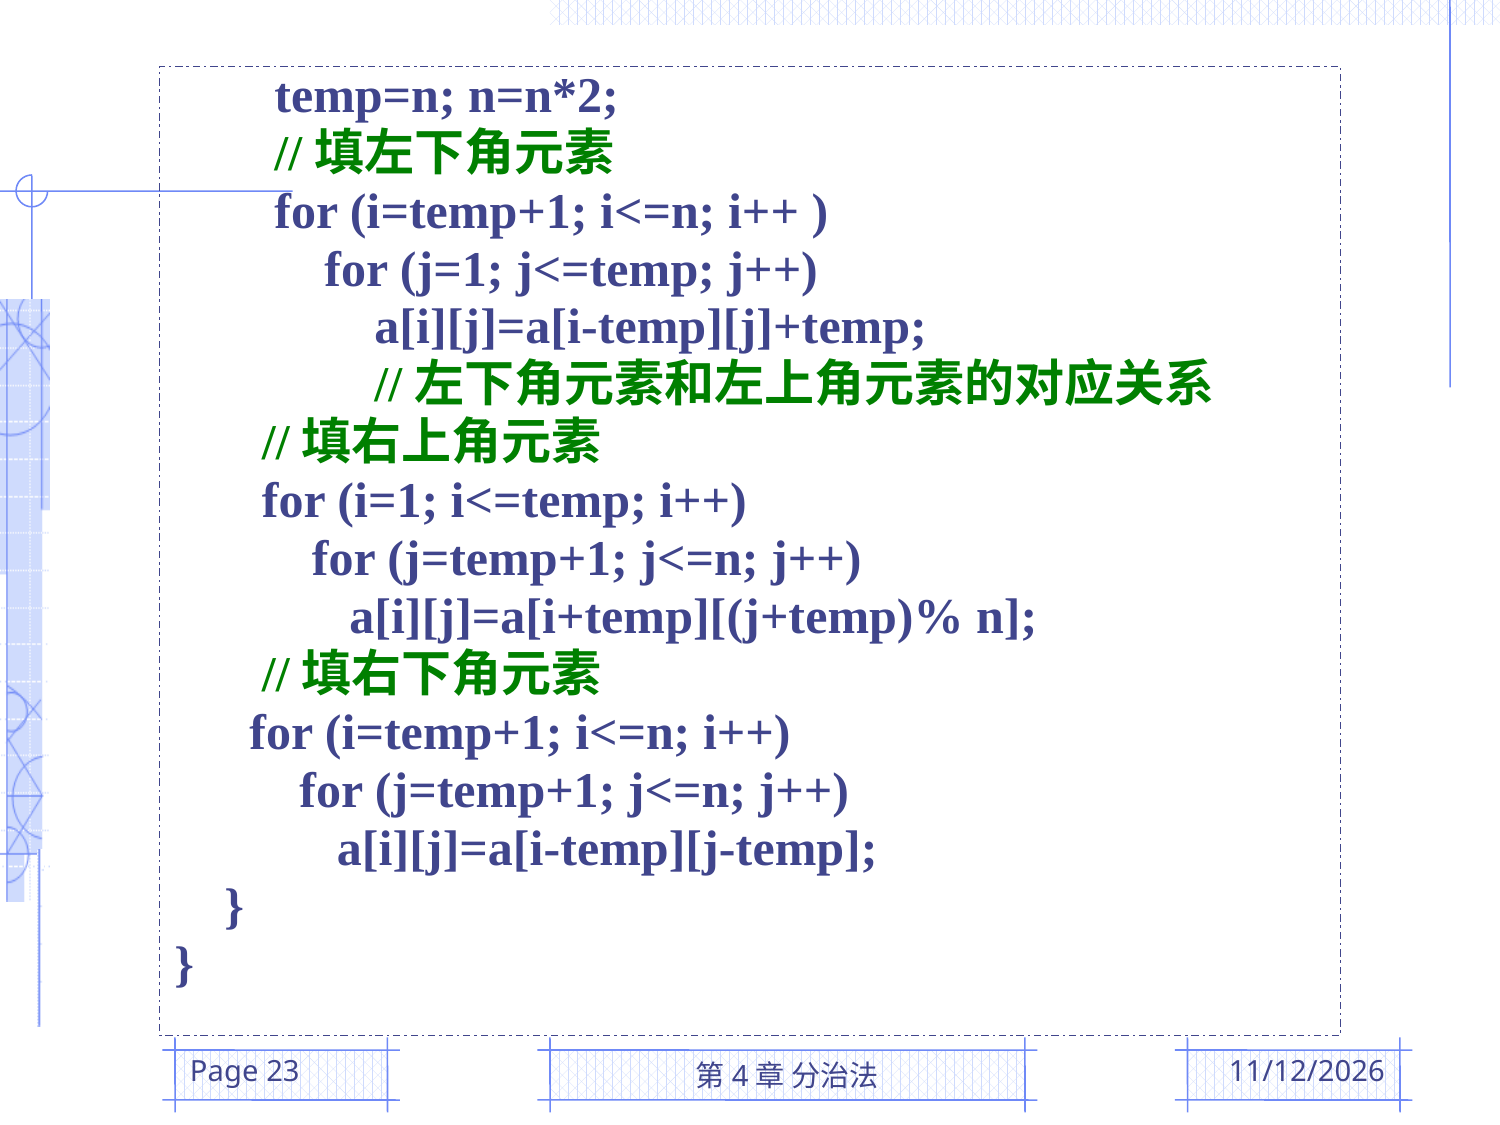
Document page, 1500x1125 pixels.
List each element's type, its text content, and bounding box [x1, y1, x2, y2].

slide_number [1087, 1024, 1401, 1101]
slide_number Page 23 [174, 1036, 488, 1101]
list temp=n; n=n*2; //填左下角元素 for (i=temp+1; i<=n; i++ ) for (j=1; j<=temp; j++) a[i][j]=a[i-temp][j]+temp; //左下角元素和左上角元素的对应关系 //填右上角元素 for (i=1; i<=temp; i++) for (j=temp+1; j<=n; j++) a[i][j]=a[i+temp][(j+temp)% n]; //填右下角元素 for (i=temp+1; i<=n; i++) for (j=temp+1; j<=n; j++) a[i][j]=a[i-temp][j-temp]; } } [159, 66, 1341, 1036]
footer 第4章 分治法 [549, 1036, 1026, 1101]
picture [0, 299, 50, 1027]
